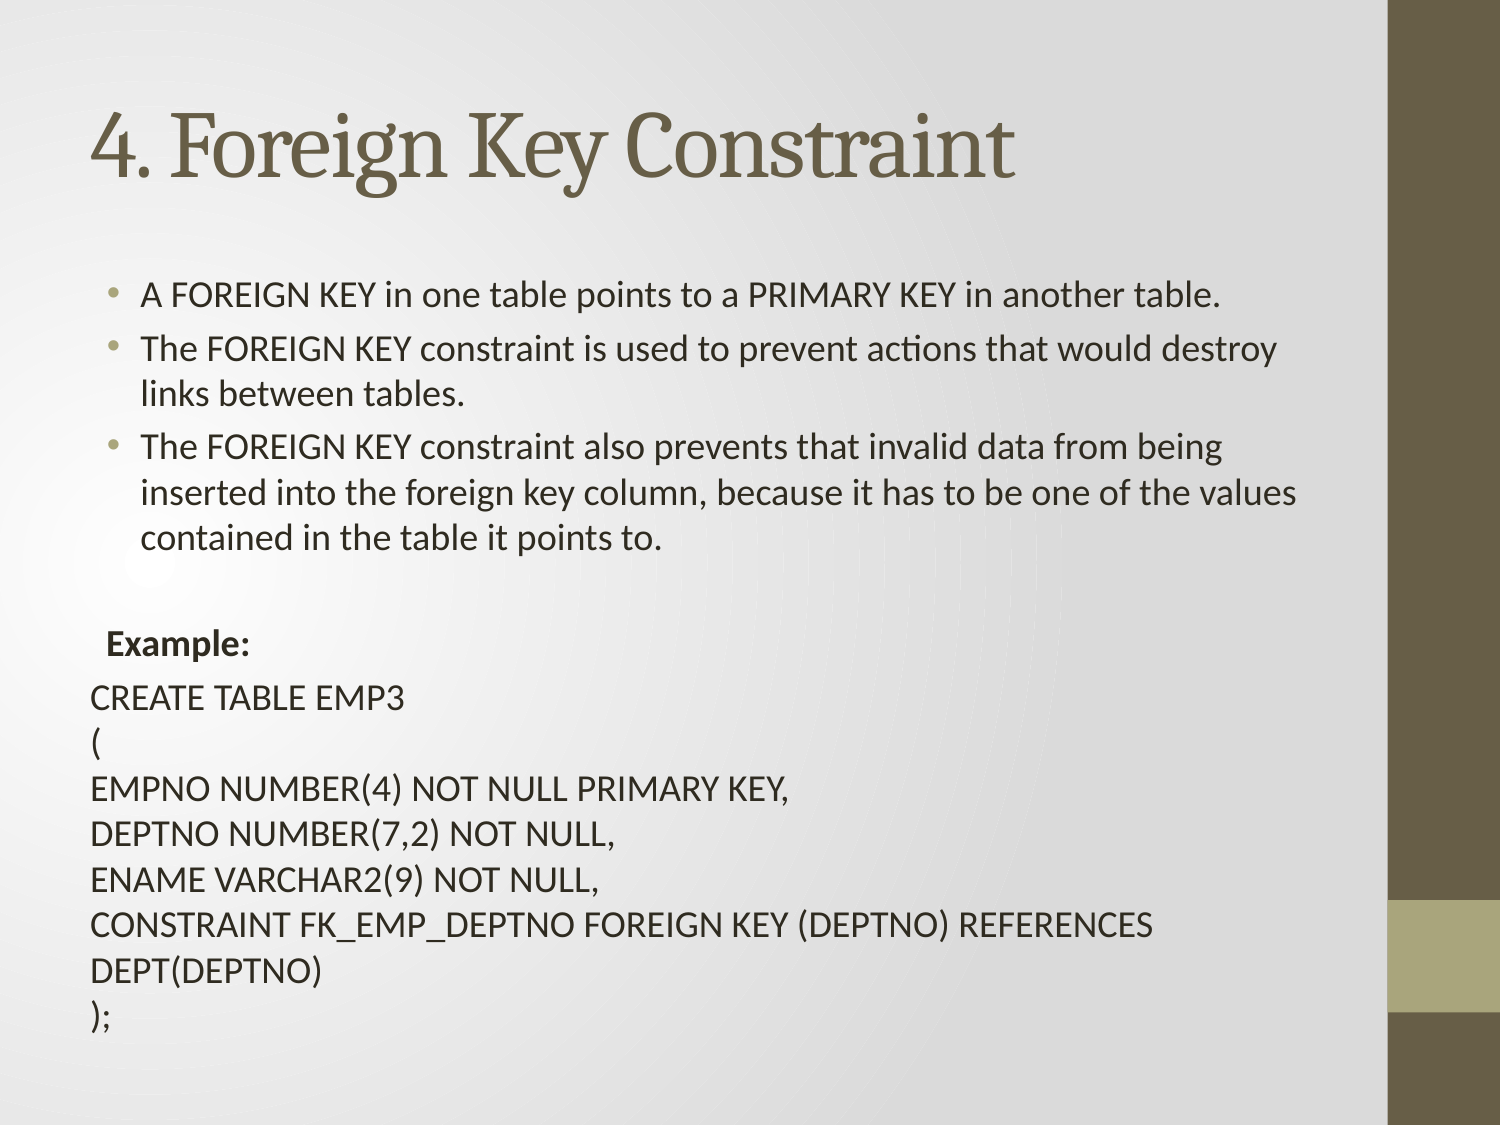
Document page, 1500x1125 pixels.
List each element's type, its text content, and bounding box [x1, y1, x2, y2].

list A FOREIGN KEY in one table points to a PRIMARY KEY in another table. The FOREIGN KEY constraint is used to prevent actions that would destroy links between tables. The FOREIGN KEY constraint also prevents that invalid data from being inserted into the foreign key column, because it has to be one of the values contained in the table it points to. Example: CREATE TABLE EMP3 ( EMPNO NUMBER(4) NOT NULL PRIMARY KEY, DEPTNO NUMBER(7,2) NOT NULL, ENAME VARCHAR2(9) NOT NULL, CONSTRAINT FK_EMP_DEPTNO FOREIGN KEY (DEPTNO) REFERENCES DEPT(DEPTNO) ); [75, 262, 1325, 1050]
title 4. Foreign Key Constraint [75, 45, 1325, 233]
